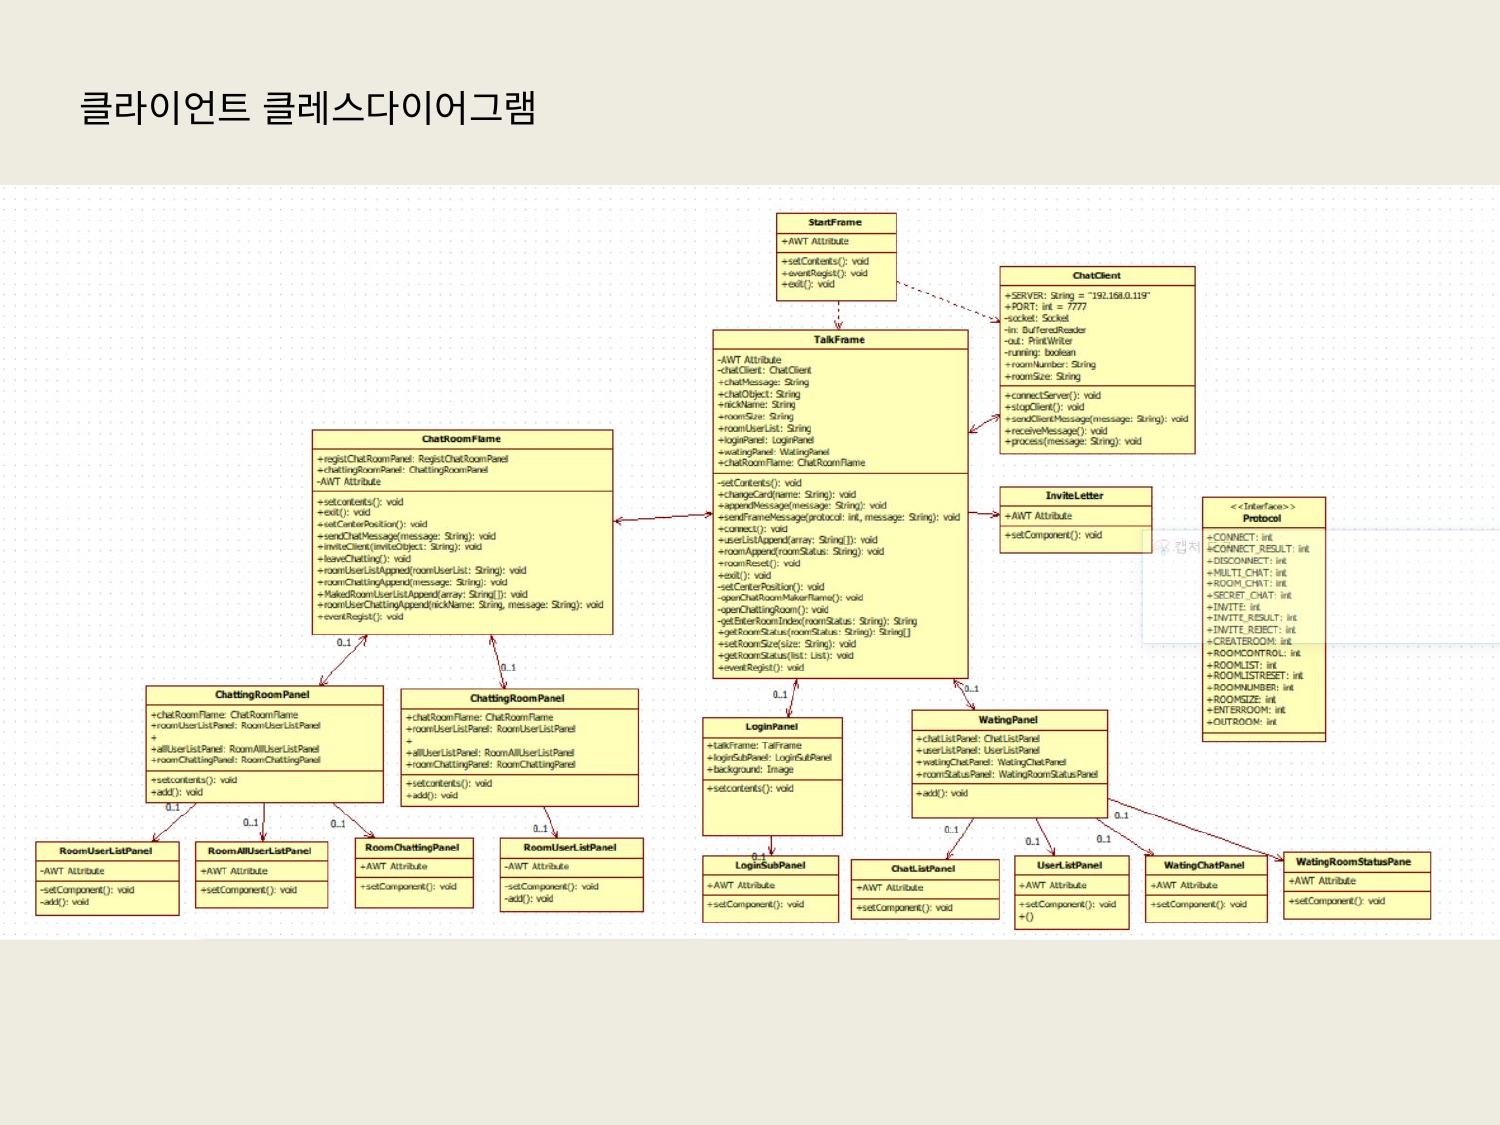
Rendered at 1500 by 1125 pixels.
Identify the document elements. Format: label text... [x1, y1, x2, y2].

text_box 클라이언트 클레스다이어그램 [64, 78, 727, 138]
picture [0, 185, 1500, 940]
